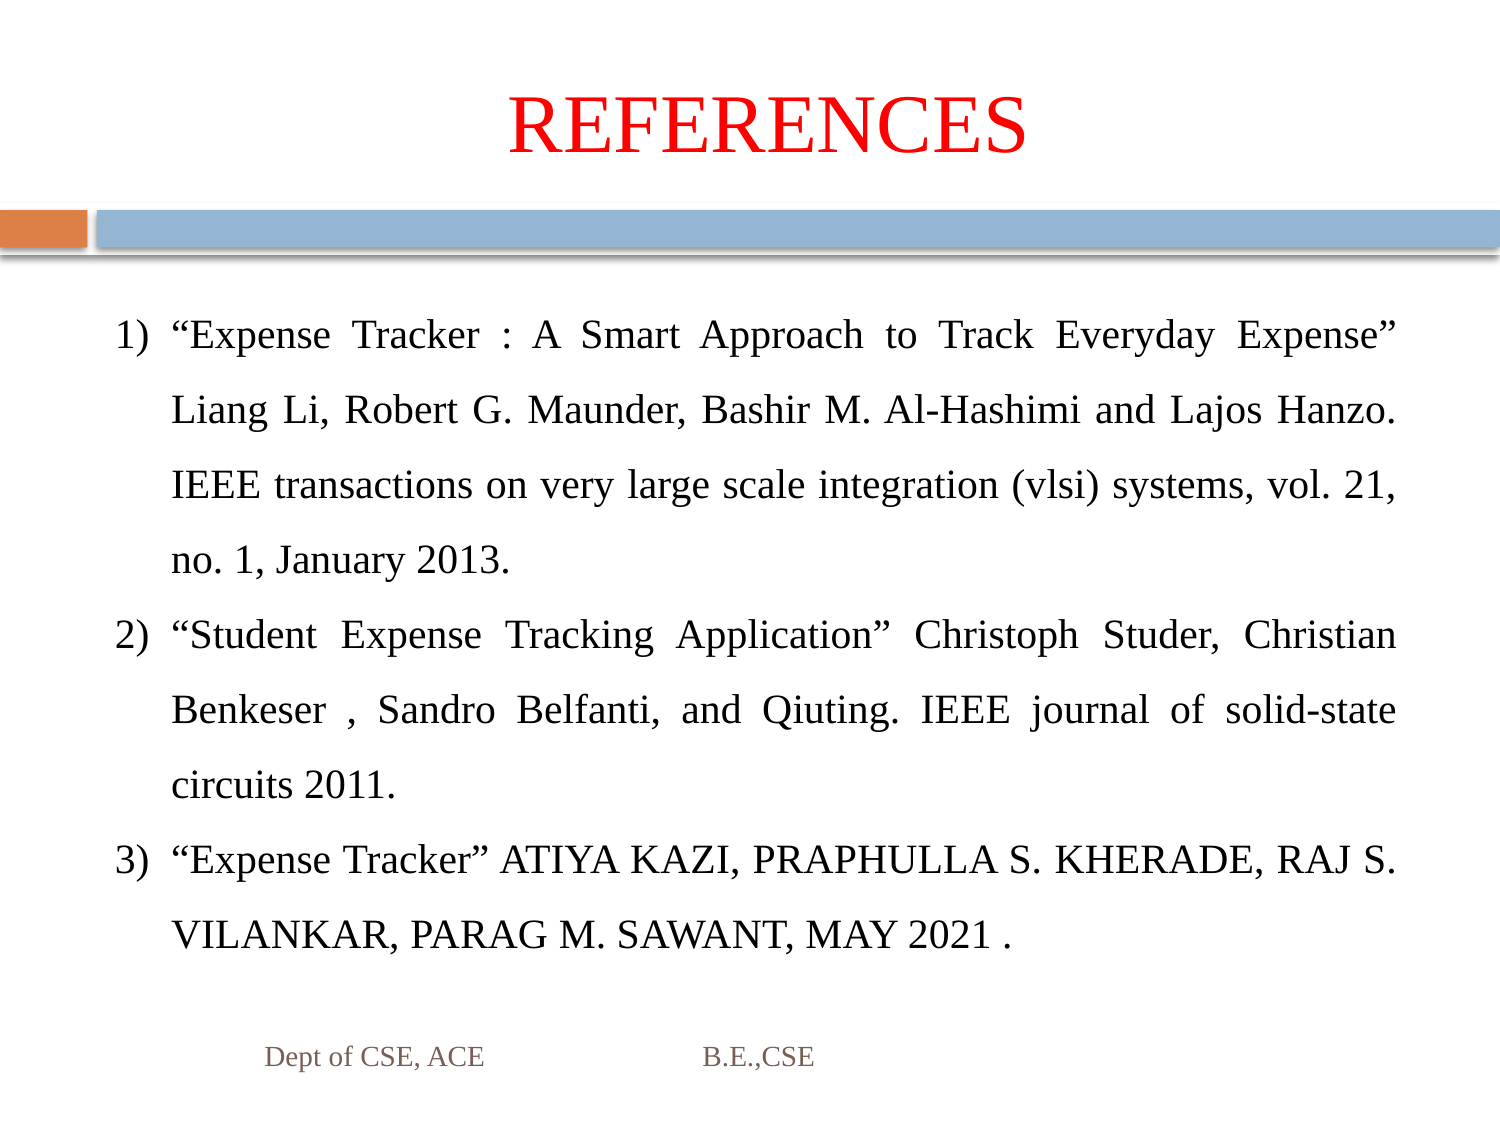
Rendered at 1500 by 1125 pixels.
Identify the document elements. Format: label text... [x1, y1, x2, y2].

title REFERENCES [99, 37, 1438, 200]
text_box “Expense Tracker : A Smart Approach to Track Everyday Expense” Liang Li, Robert G. Maunder, Bashir M. Al-Hashimi and Lajos Hanzo. IEEE transactions on very large scale integration (vlsi) systems, vol. 21, no. 1, January 2013. “Student Expense Tracking Application” Christoph Studer, Christian Benkeser , Sandro Belfanti, and Qiuting. IEEE journal of solid-state circuits 2011. “Expense Tracker” ATIYA KAZI, PRAPHULLA S. KHERADE, RAJ S. VILANKAR, PARAG M. SAWANT, MAY 2021 . [99, 274, 1413, 1115]
